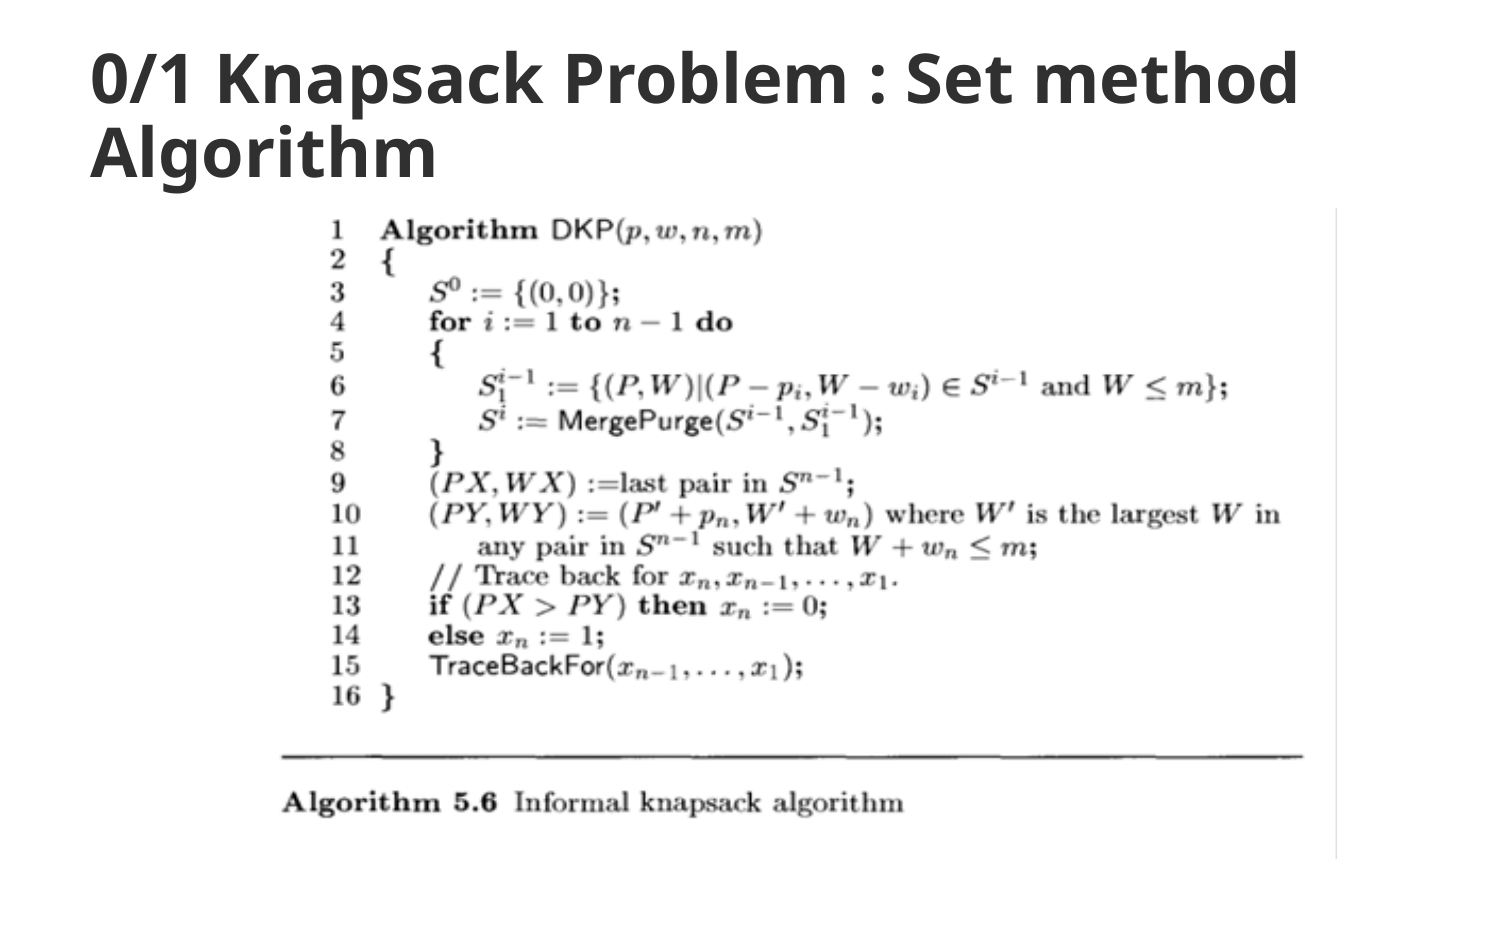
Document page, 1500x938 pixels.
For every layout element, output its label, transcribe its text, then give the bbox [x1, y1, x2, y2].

picture [274, 208, 1339, 859]
title 0/1 Knapsack Problem : Set method Algorithm [75, 27, 1413, 209]
